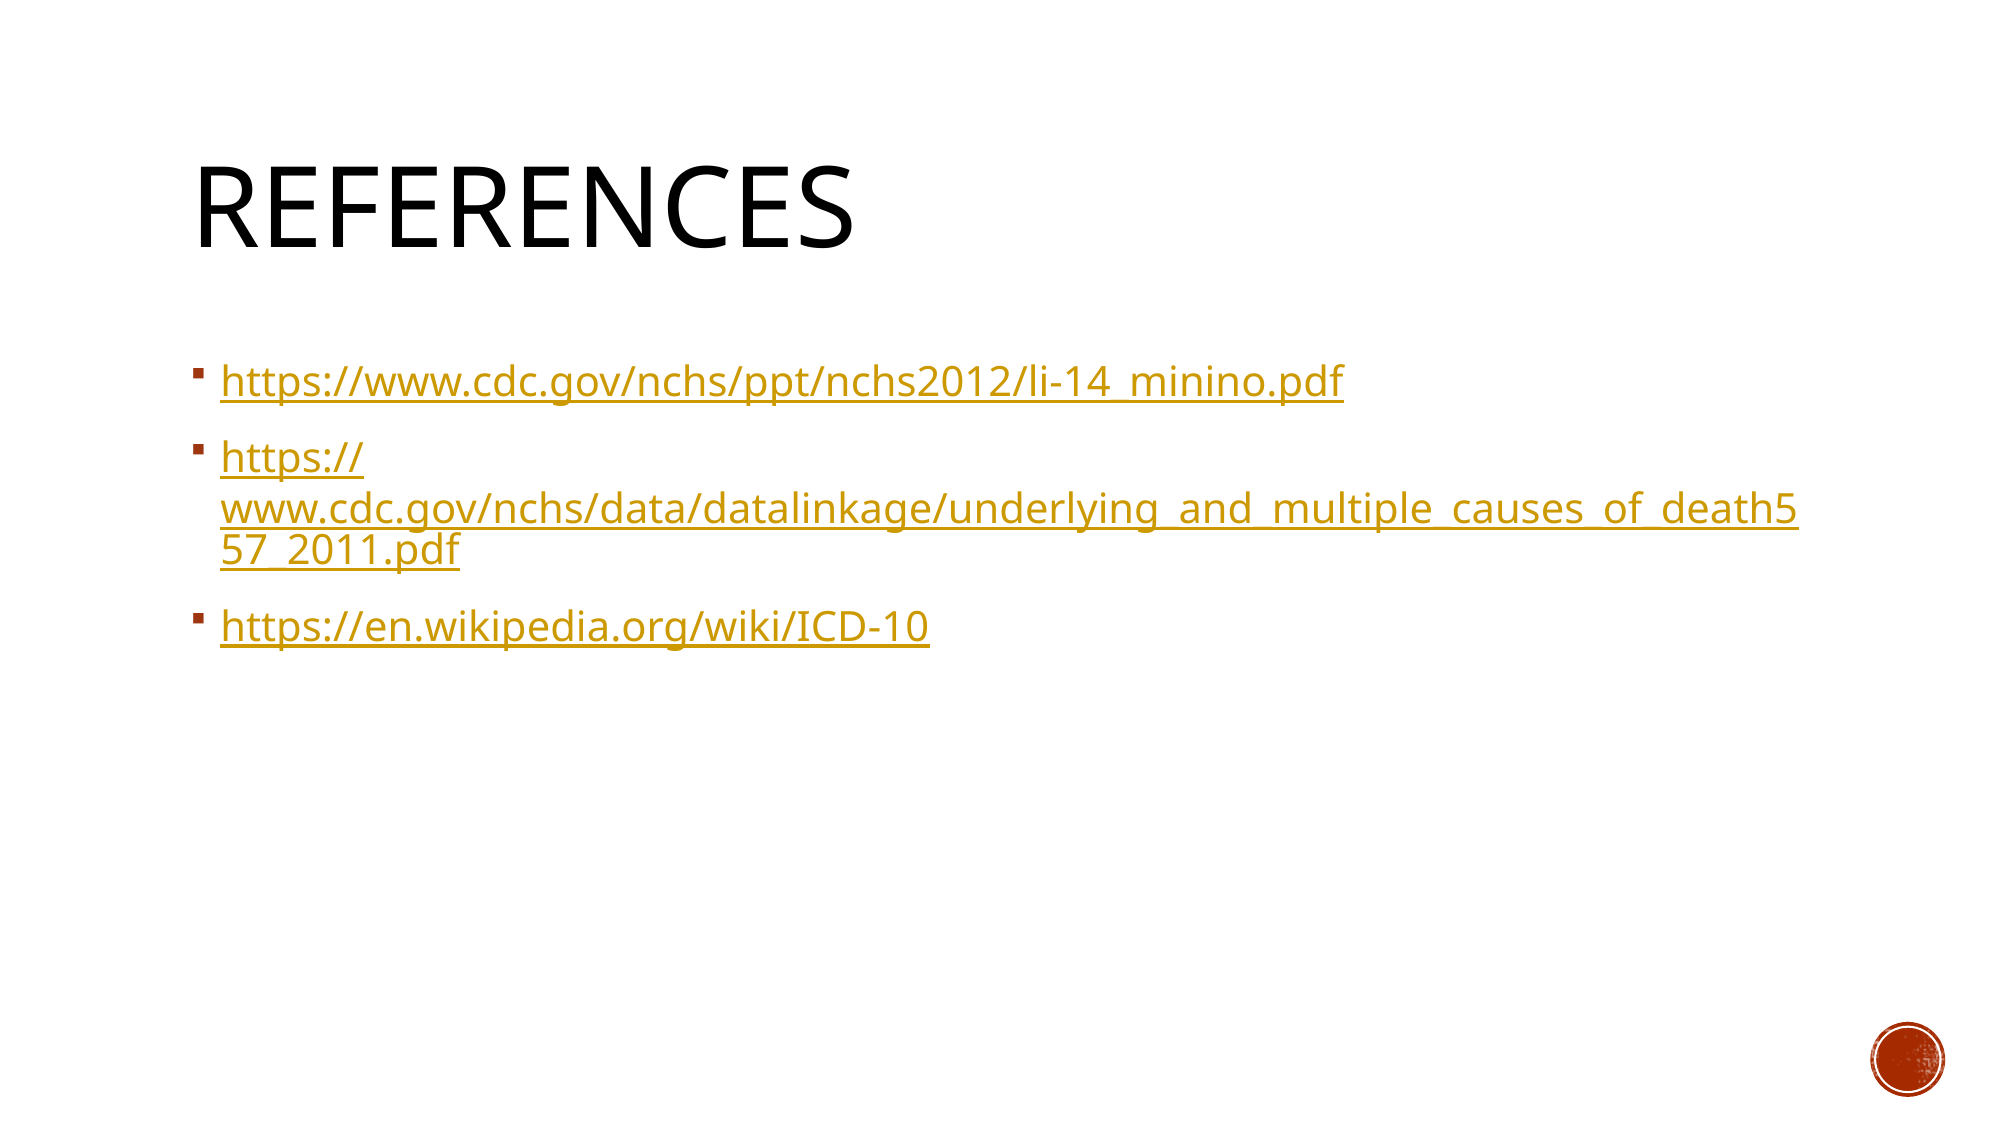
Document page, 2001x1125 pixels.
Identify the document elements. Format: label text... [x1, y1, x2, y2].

list https://www.cdc.gov/nchs/ppt/nchs2012/li-14_minino.pdf https://www.cdc.gov/nchs/data/datalinkage/underlying_and_multiple_causes_of_death557_2011.pdf https://en.wikipedia.org/wiki/ICD-10 [175, 348, 1826, 1013]
title References [175, 79, 1826, 344]
